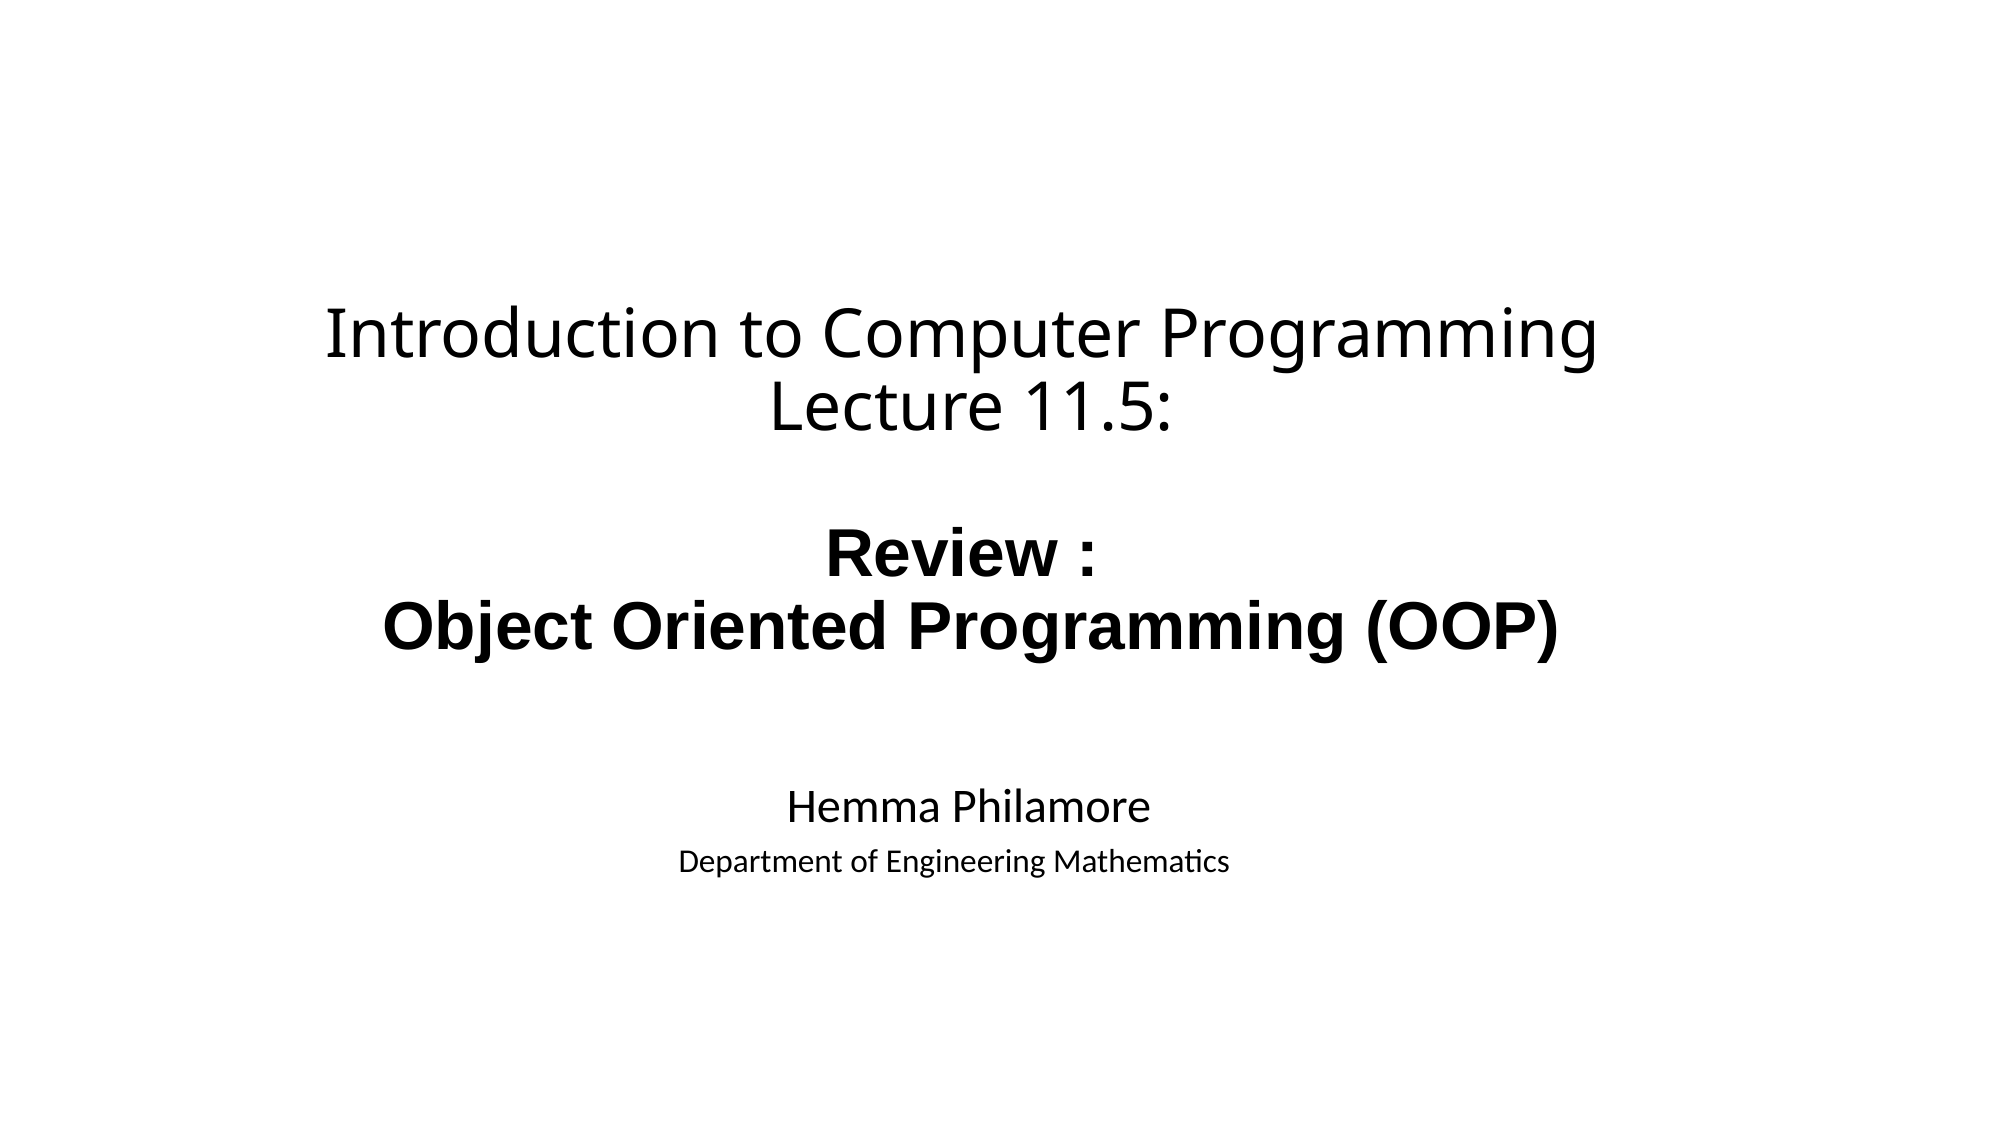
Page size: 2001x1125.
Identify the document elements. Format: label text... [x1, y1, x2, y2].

text_box Department of Engineering Mathematics [351, 833, 1559, 964]
text_box Hemma Philamore [365, 768, 1573, 899]
title Introduction to Computer Programming Lecture 11.5: Review : Object Oriented Programming (OOP) [169, 290, 1773, 672]
